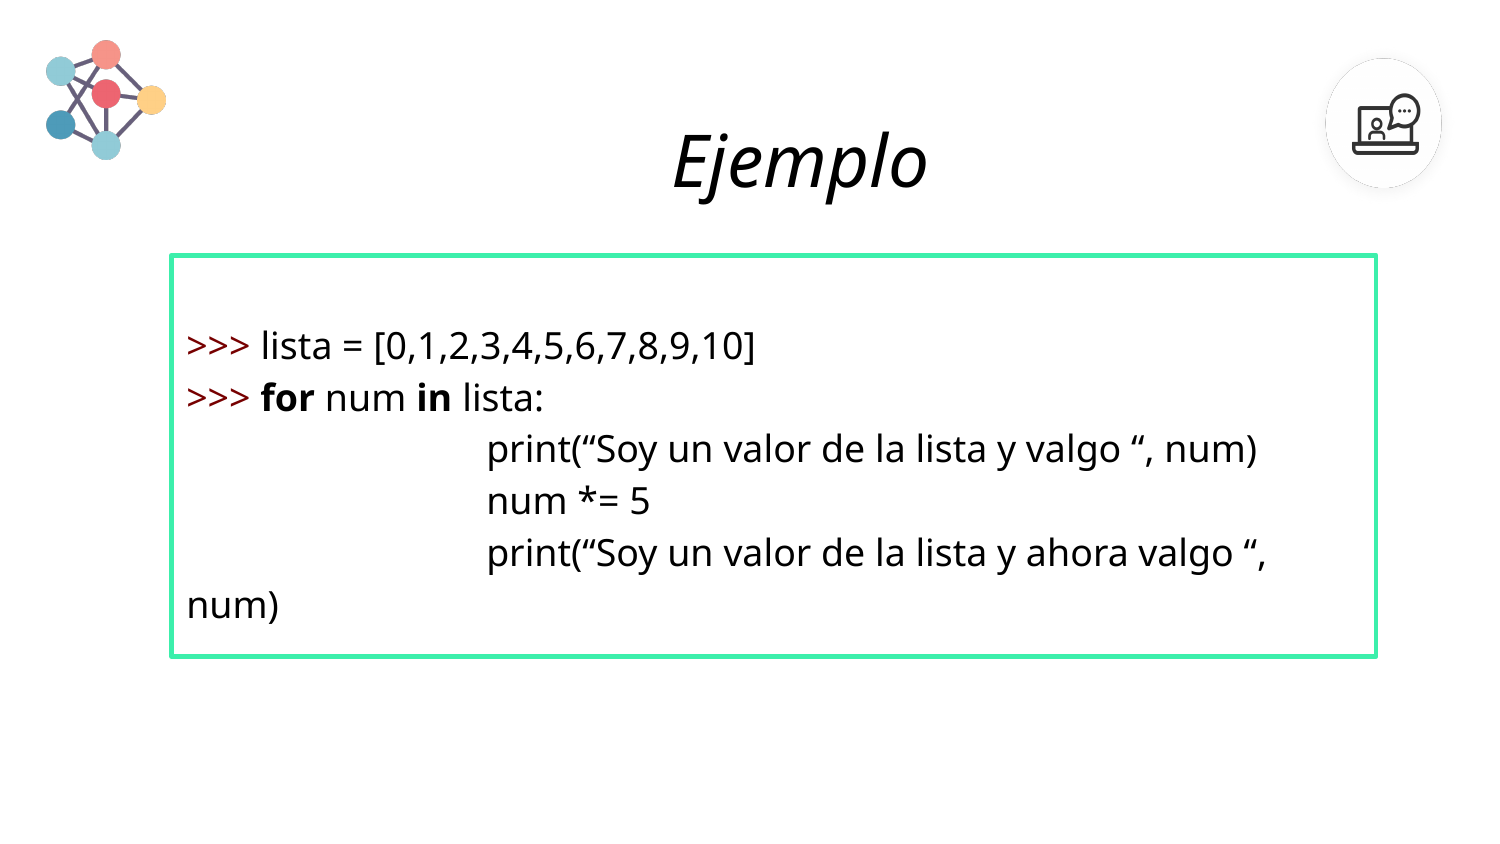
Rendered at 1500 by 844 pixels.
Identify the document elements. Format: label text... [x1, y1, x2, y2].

text_box >>> lista = [0,1,2,3,4,5,6,7,8,9,10] >>> for num in lista: print(“Soy un valor de la lista y valgo “, num) num *= 5 print(“Soy un valor de la lista y ahora valgo “, num) [171, 255, 1377, 657]
picture [39, 33, 172, 166]
text_box Ejemplo [347, 76, 1255, 240]
picture [1311, 42, 1456, 204]
